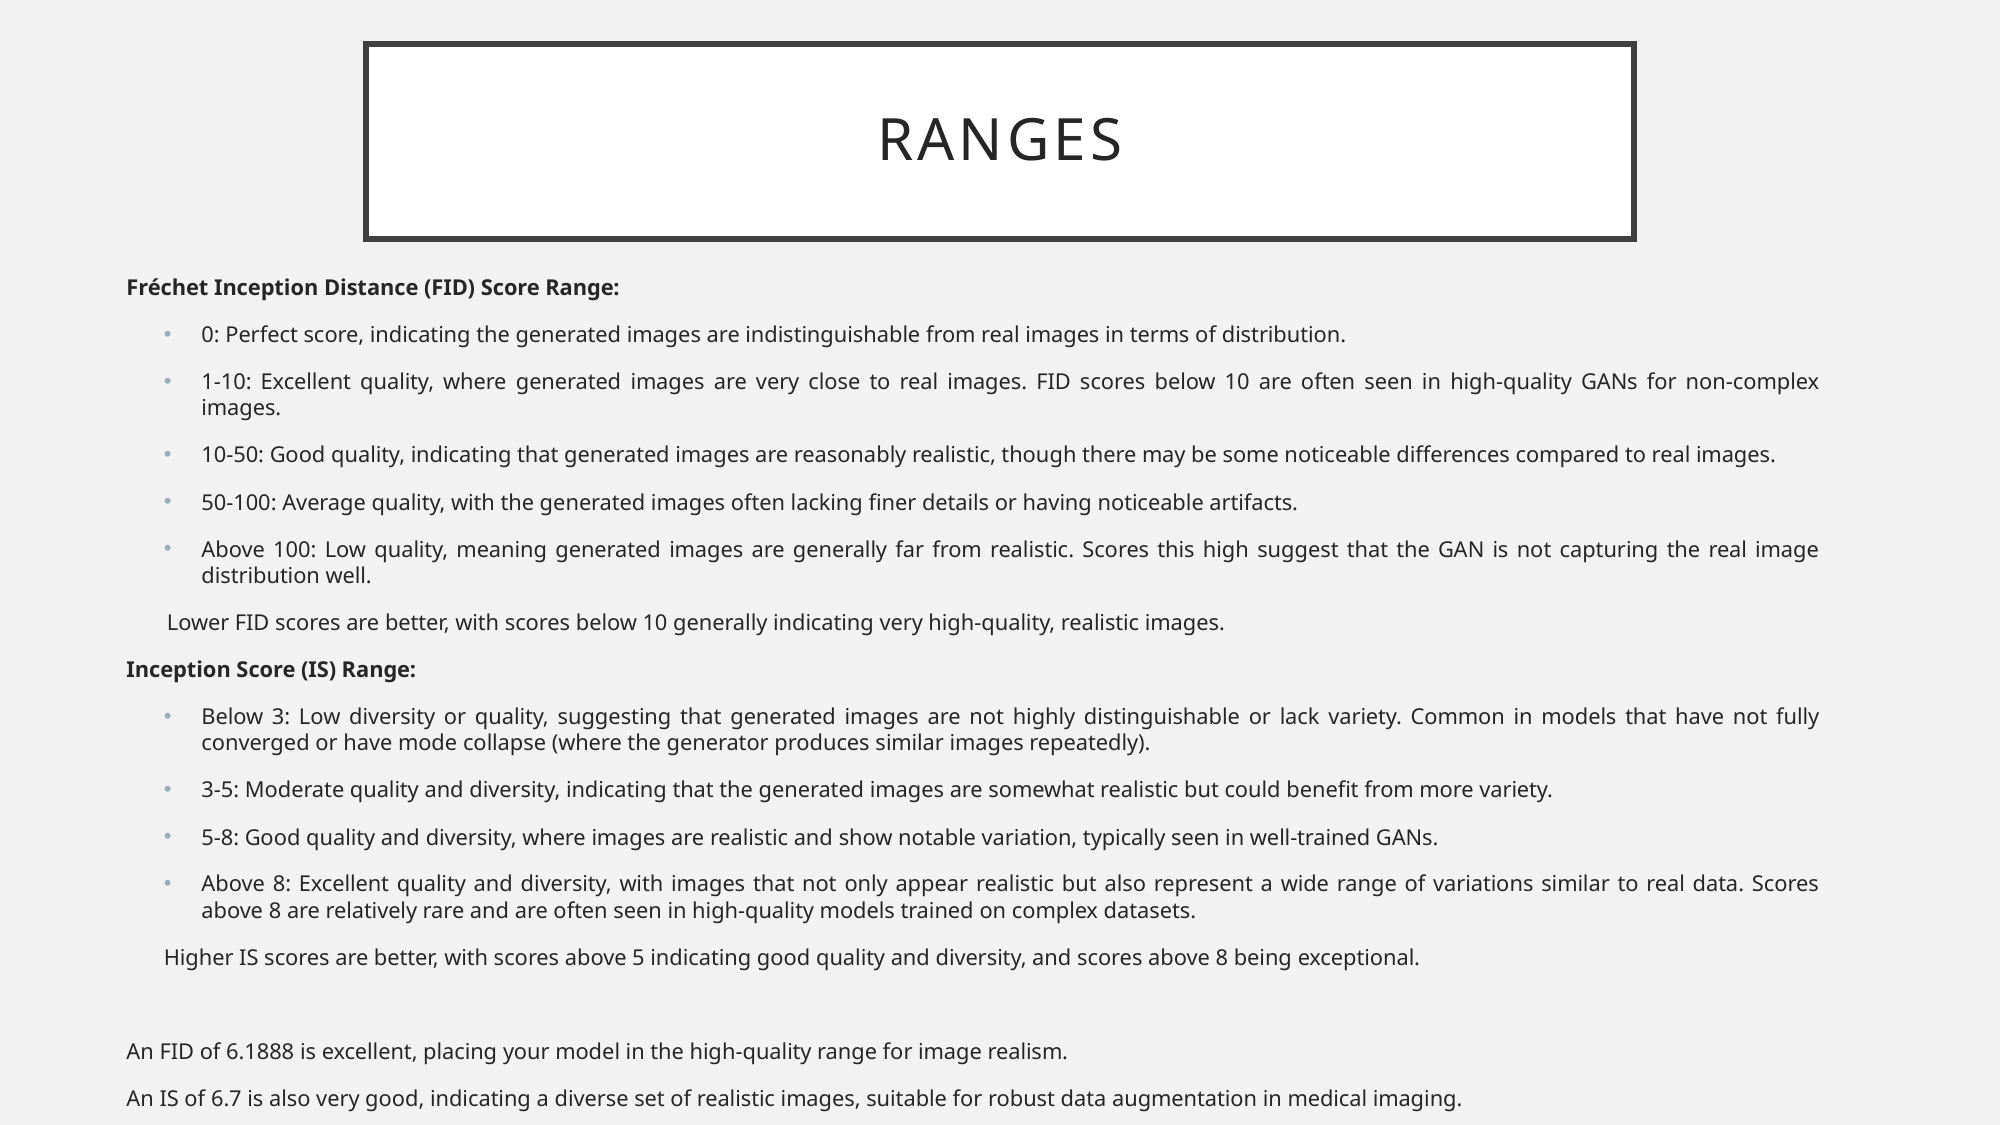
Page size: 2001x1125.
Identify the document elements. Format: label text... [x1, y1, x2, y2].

title Ranges [363, 41, 1637, 242]
list Fréchet Inception Distance (FID) Score Range: 0: Perfect score, indicating the generated images are indistinguishable from real images in terms of distribution. 1-10: Excellent quality, where generated images are very close to real images. FID scores below 10 are often seen in high-quality GANs for non-complex images. 10-50: Good quality, indicating that generated images are reasonably realistic, though there may be some noticeable differences compared to real images. 50-100: Average quality, with the generated images often lacking finer details or having noticeable artifacts. Above 100: Low quality, meaning generated images are generally far from realistic. Scores this high suggest that the GAN is not capturing the real image distribution well. Lower FID scores are better, with scores below 10 generally indicating very high-quality, realistic images. Inception Score (IS) Range: Below 3: Low diversity or quality, suggesting that generated images are not highly distinguishable or lack variety. Common in models that have not fully converged or have mode collapse (where the generator produces similar images repeatedly). 3-5: Moderate quality and diversity, indicating that the generated images are somewhat realistic but could benefit from more variety. 5-8: Good quality and diversity, where images are realistic and show notable variation, typically seen in well-trained GANs. Above 8: Excellent quality and diversity, with images that not only appear realistic but also represent a wide range of variations similar to real data. Scores above 8 are relatively rare and are often seen in high-quality models trained on complex datasets. Higher IS scores are better, with scores above 5 indicating good quality and diversity, and scores above 8 being exceptional. An FID of 6.1888 is excellent, placing your model in the high-quality range for image realism. An IS of 6.7 is also very good, indicating a diverse set of realistic images, suitable for robust data augmentation in medical imaging. [111, 266, 1838, 1057]
